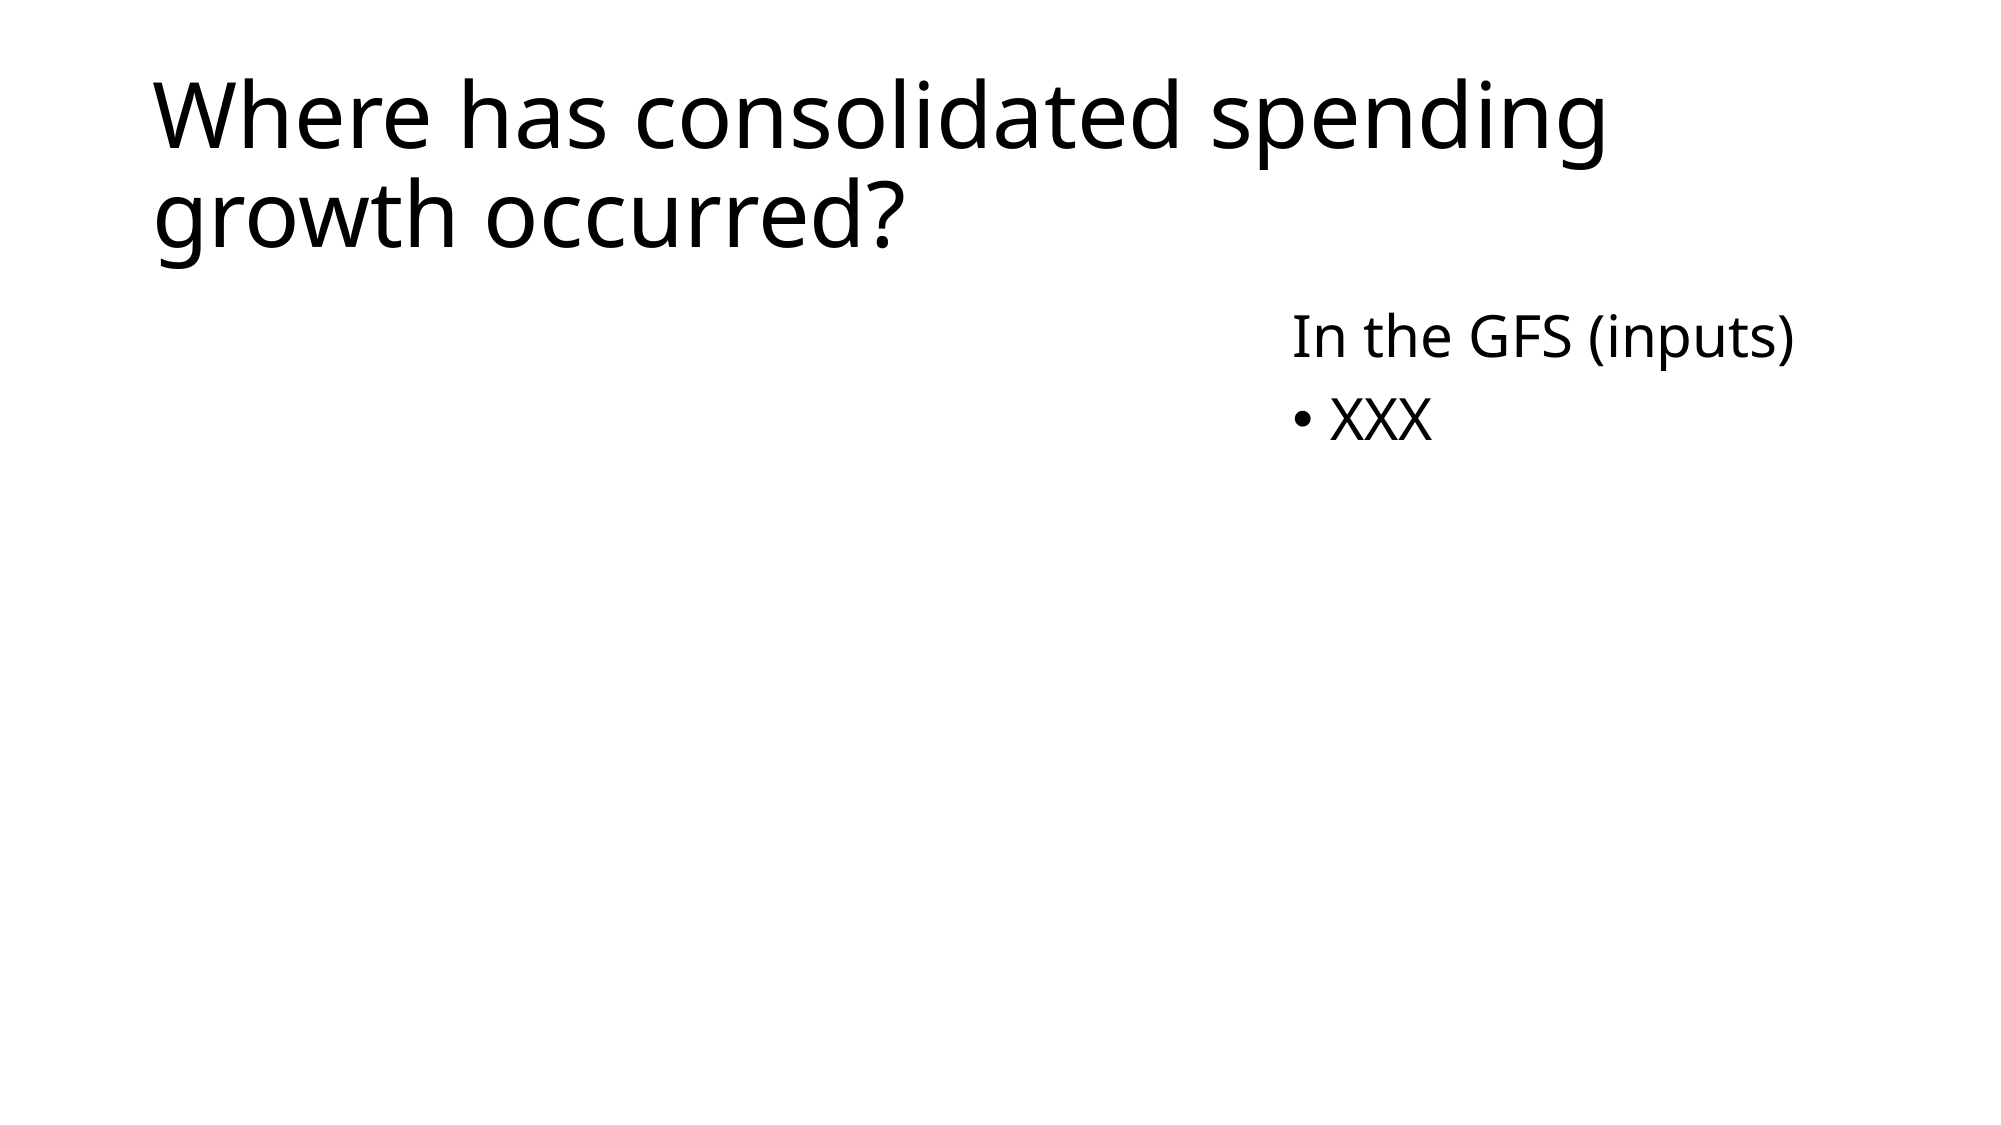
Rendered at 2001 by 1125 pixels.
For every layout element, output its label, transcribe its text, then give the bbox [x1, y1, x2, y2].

title Where has consolidated spending growth occurred? [137, 59, 1863, 278]
list In the GFS (inputs) XXX [1277, 299, 1918, 1014]
